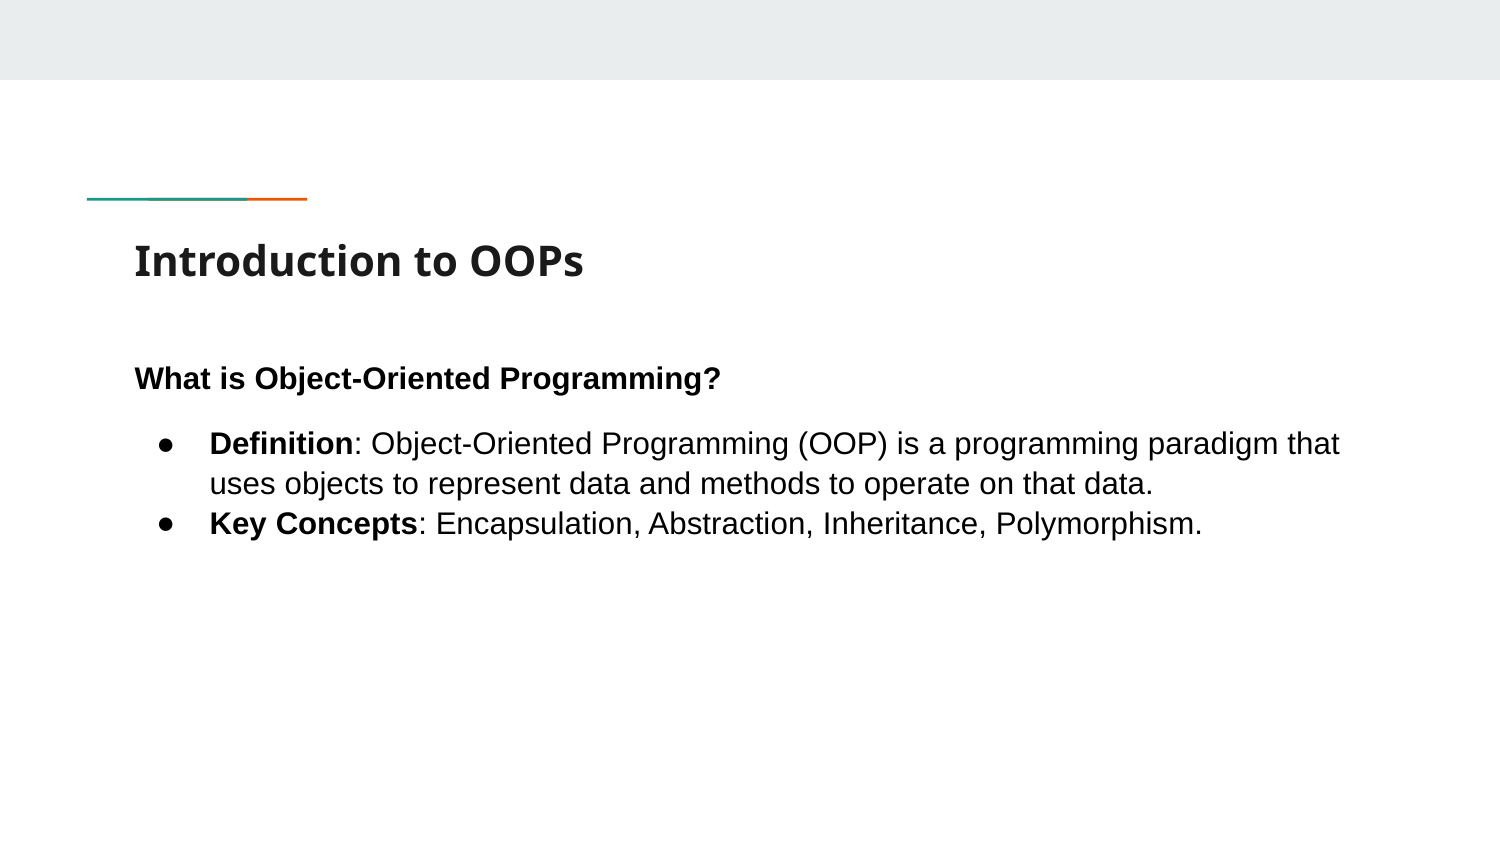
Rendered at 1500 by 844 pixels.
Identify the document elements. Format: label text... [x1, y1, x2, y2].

list What is Object-Oriented Programming? Definition: Object-Oriented Programming (OOP) is a programming paradigm that uses objects to represent data and methods to operate on that data. Key Concepts: Encapsulation, Abstraction, Inheritance, Polymorphism. [119, 341, 1381, 712]
title Introduction to OOPs [119, 216, 1381, 305]
